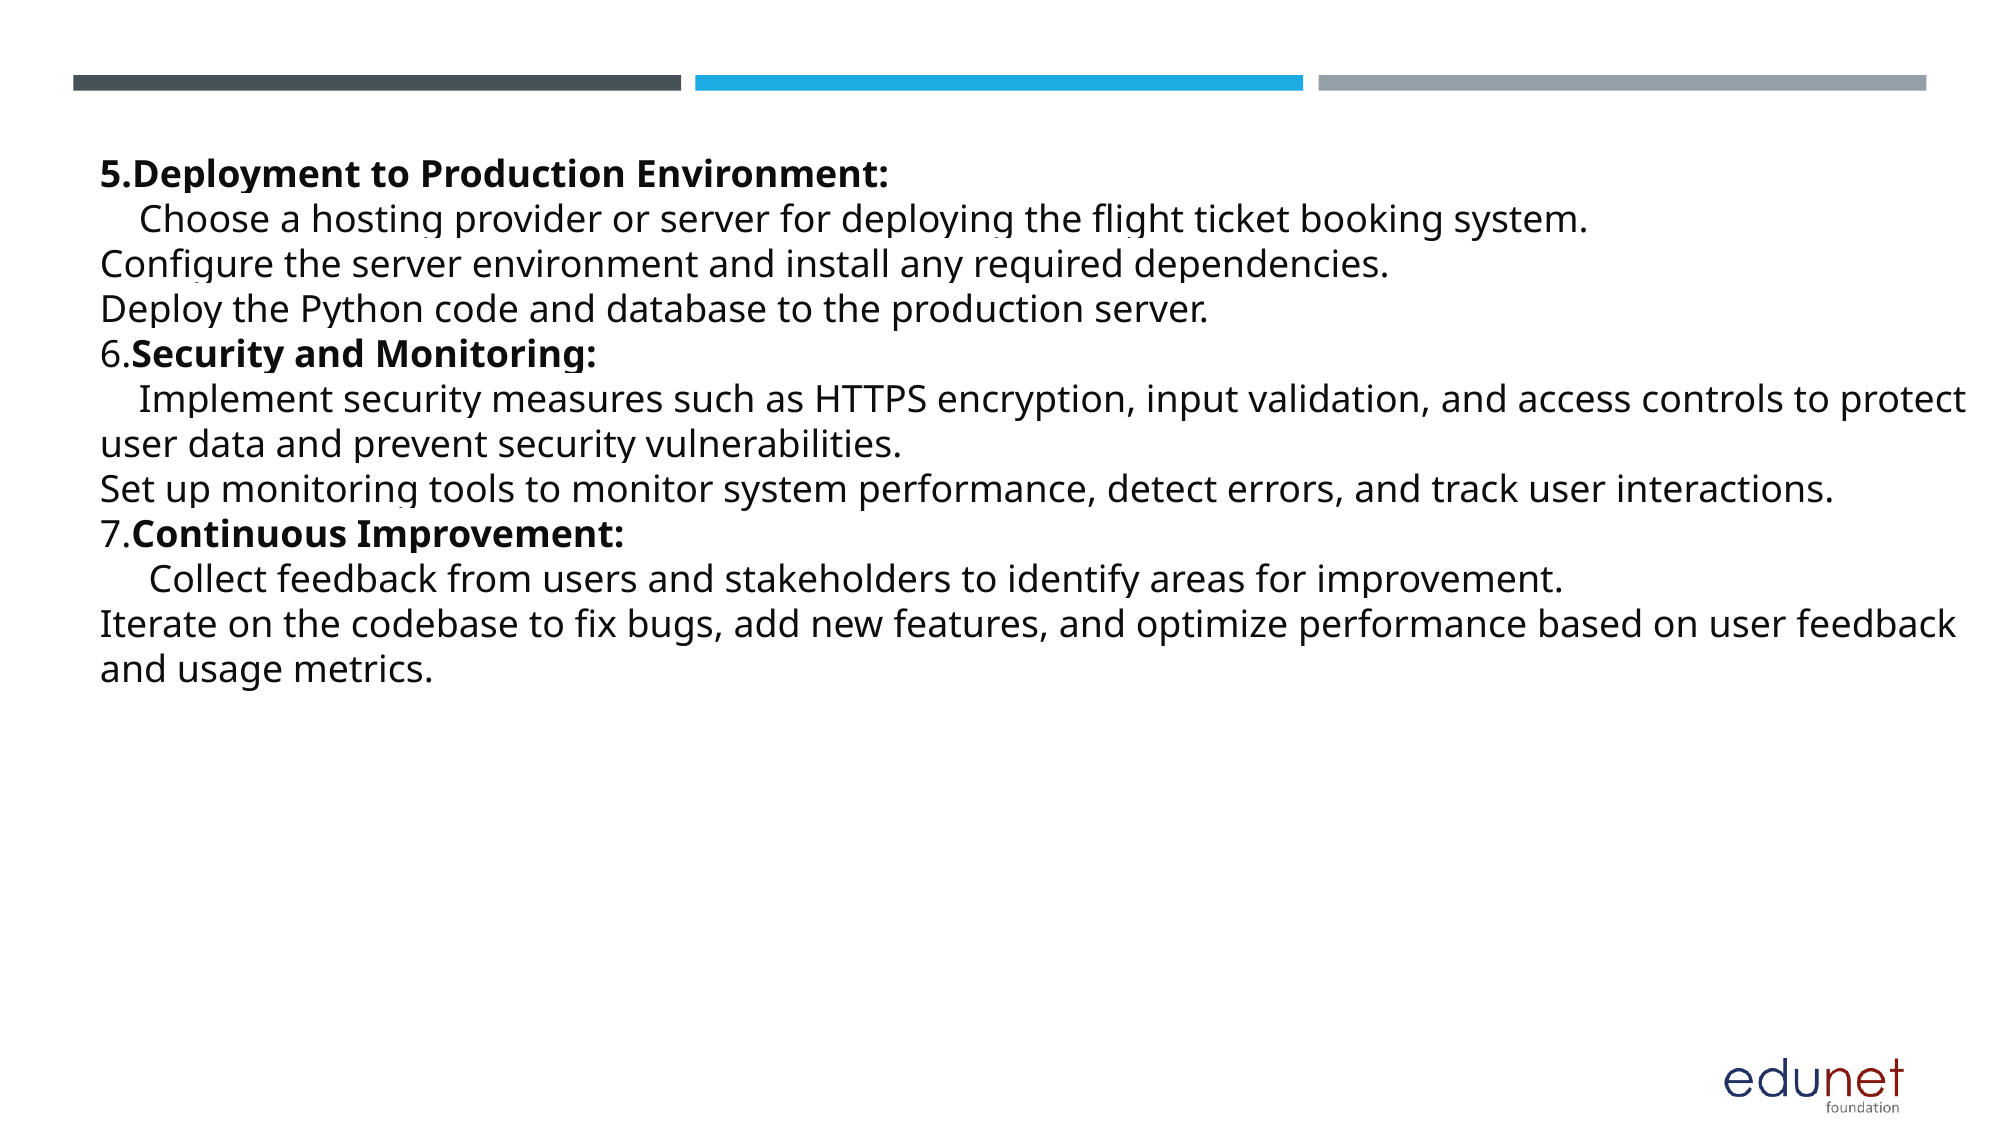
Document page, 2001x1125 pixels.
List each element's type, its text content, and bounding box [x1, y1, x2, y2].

title 5.Deployment to Production Environment: Choose a hosting provider or server for deploying the flight ticket booking system. Configure the server environment and install any required dependencies. Deploy the Python code and database to the production server. 6.Security and Monitoring: Implement security measures such as HTTPS encryption, input validation, and access controls to protect user data and prevent security vulnerabilities. Set up monitoring tools to monitor system performance, detect errors, and track user interactions. 7.Continuous Improvement: Collect feedback from users and stakeholders to identify areas for improvement. Iterate on the codebase to fix bugs, add new features, and optimize performance based on user feedback and usage metrics. [99, 149, 2000, 765]
picture [1724, 1057, 1904, 1113]
